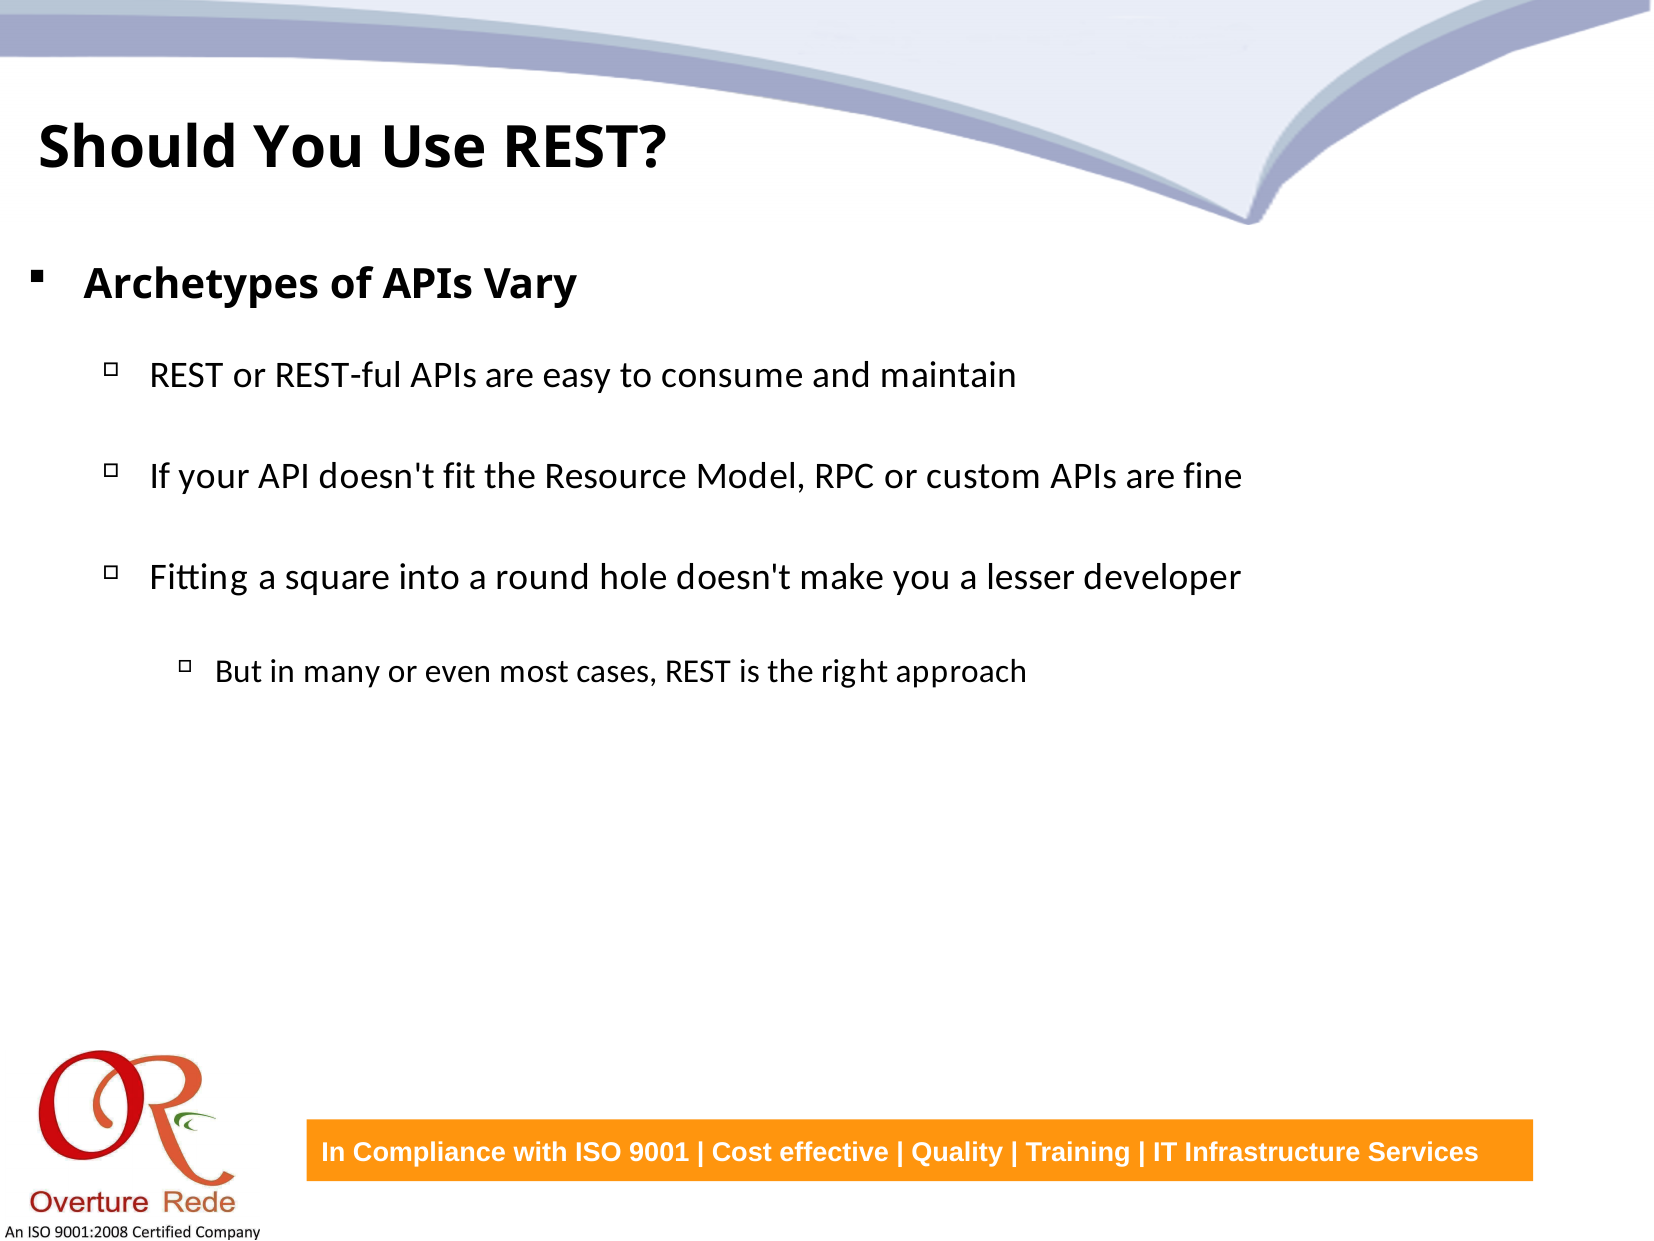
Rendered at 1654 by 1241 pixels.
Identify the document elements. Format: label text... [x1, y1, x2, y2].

text_box Should You Use REST? [0, 109, 711, 180]
picture [5, 1050, 260, 1240]
picture [0, 0, 1654, 225]
text_box Archetypes of APIs Vary REST or REST-ful APIs are easy to consume and maintain If your API doesn't fit the Resource Model, RPC or custom APIs are fine Fitting a square into a round hole doesn't make you a lesser developer But in many or even most cases, REST is the right approach [25, 256, 1245, 689]
